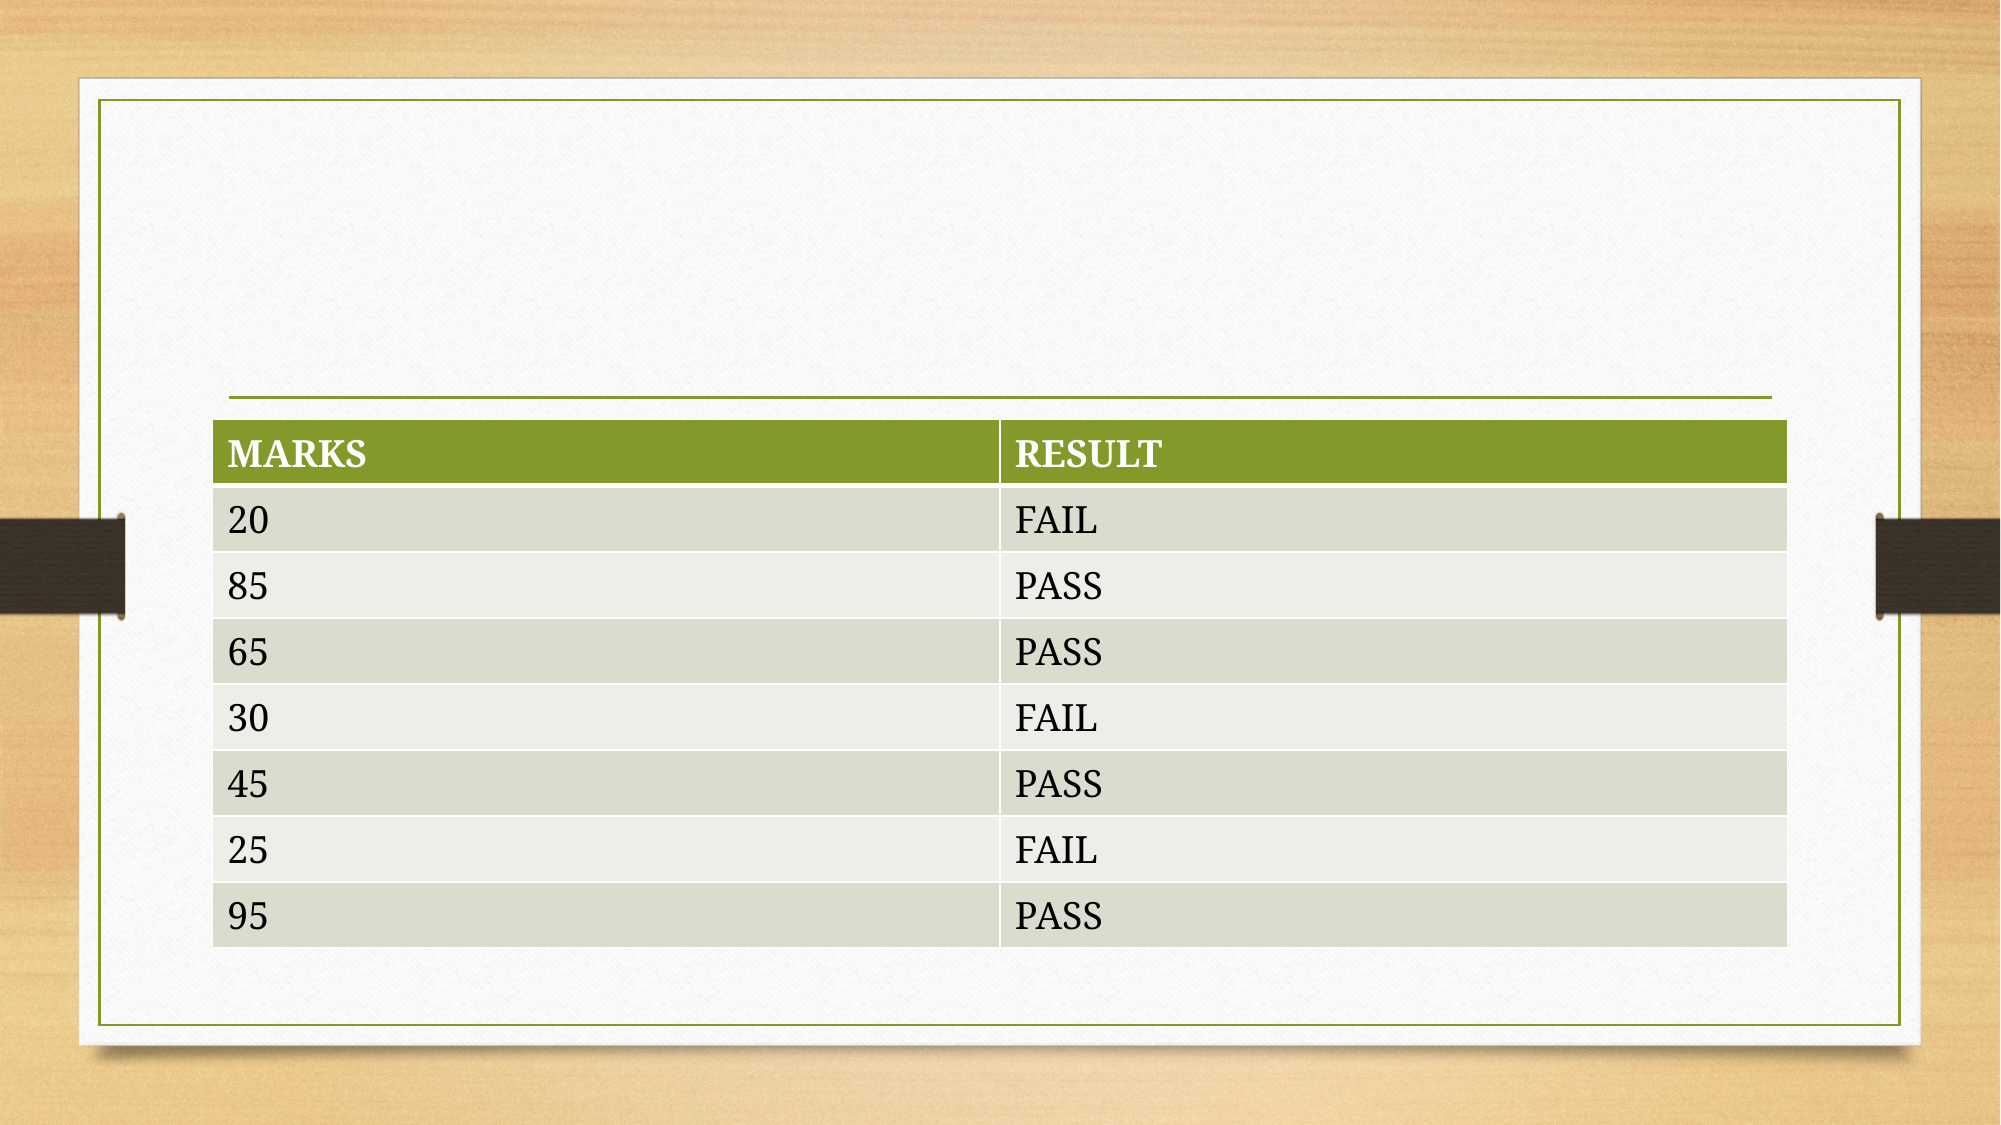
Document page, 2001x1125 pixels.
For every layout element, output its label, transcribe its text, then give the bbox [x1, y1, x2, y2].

table_cell PASS [1001, 619, 1787, 683]
table_cell 45 [213, 751, 999, 815]
table_cell PASS [1001, 553, 1787, 617]
table_cell FAIL [1001, 488, 1787, 551]
table_cell 95 [213, 883, 999, 947]
table_cell 25 [213, 817, 999, 881]
table_cell PASS [1001, 751, 1787, 815]
picture [0, 0, 2001, 1125]
table_header RESULT [1001, 420, 1787, 483]
table_cell FAIL [1001, 817, 1787, 881]
table_header MARKS [213, 420, 999, 483]
table_cell FAIL [1001, 685, 1787, 749]
table_cell 30 [213, 685, 999, 749]
table_cell PASS [1001, 883, 1787, 947]
table_cell 20 [213, 488, 999, 551]
table_cell 85 [213, 553, 999, 617]
table_cell 65 [213, 619, 999, 683]
